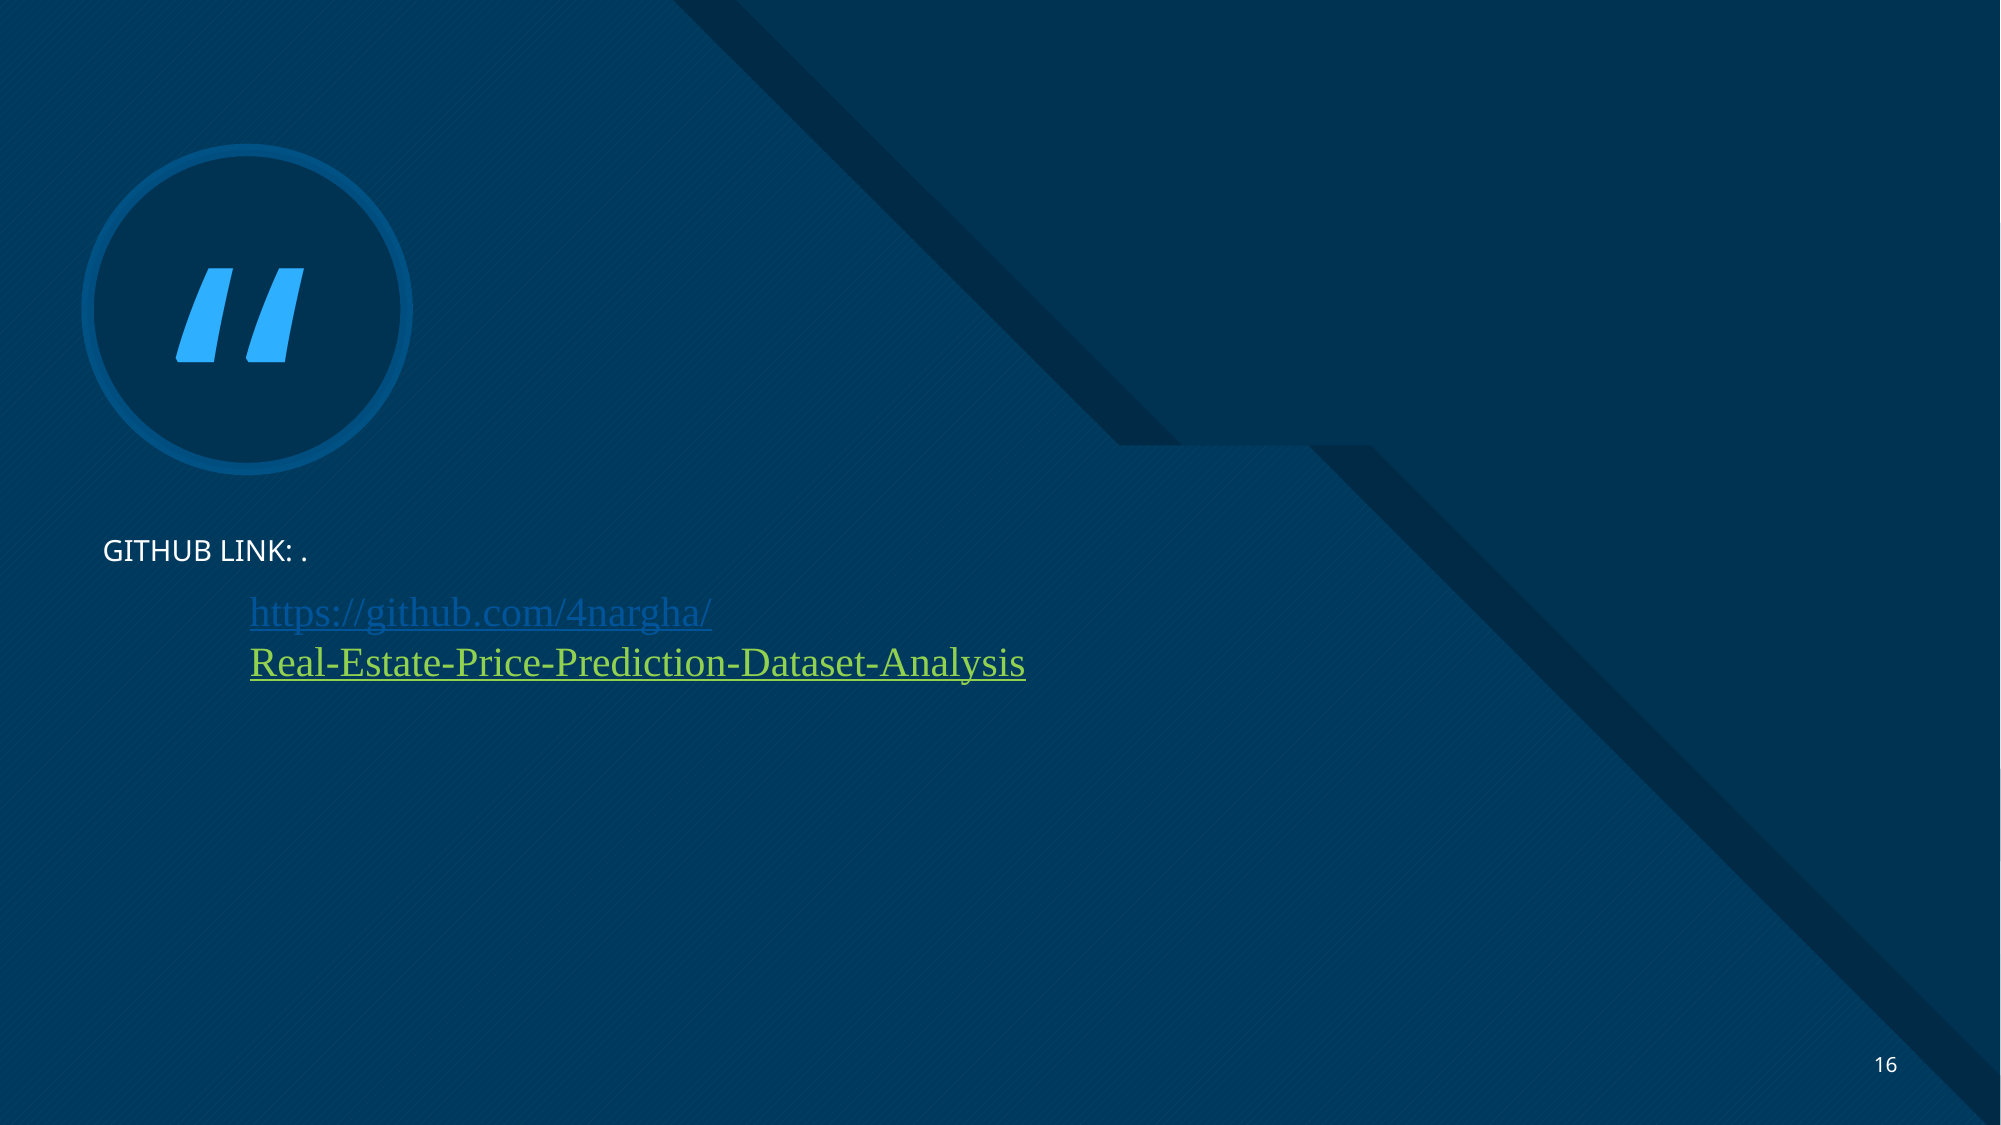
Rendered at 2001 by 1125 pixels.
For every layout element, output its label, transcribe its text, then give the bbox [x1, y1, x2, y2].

slide_number 16 [1845, 1035, 1913, 1096]
title GITHUB LINK: . [87, 525, 1327, 1125]
text_box https://github.com/4nargha/Real-Estate-Price-Prediction-Dataset-Analysis [234, 577, 1281, 693]
